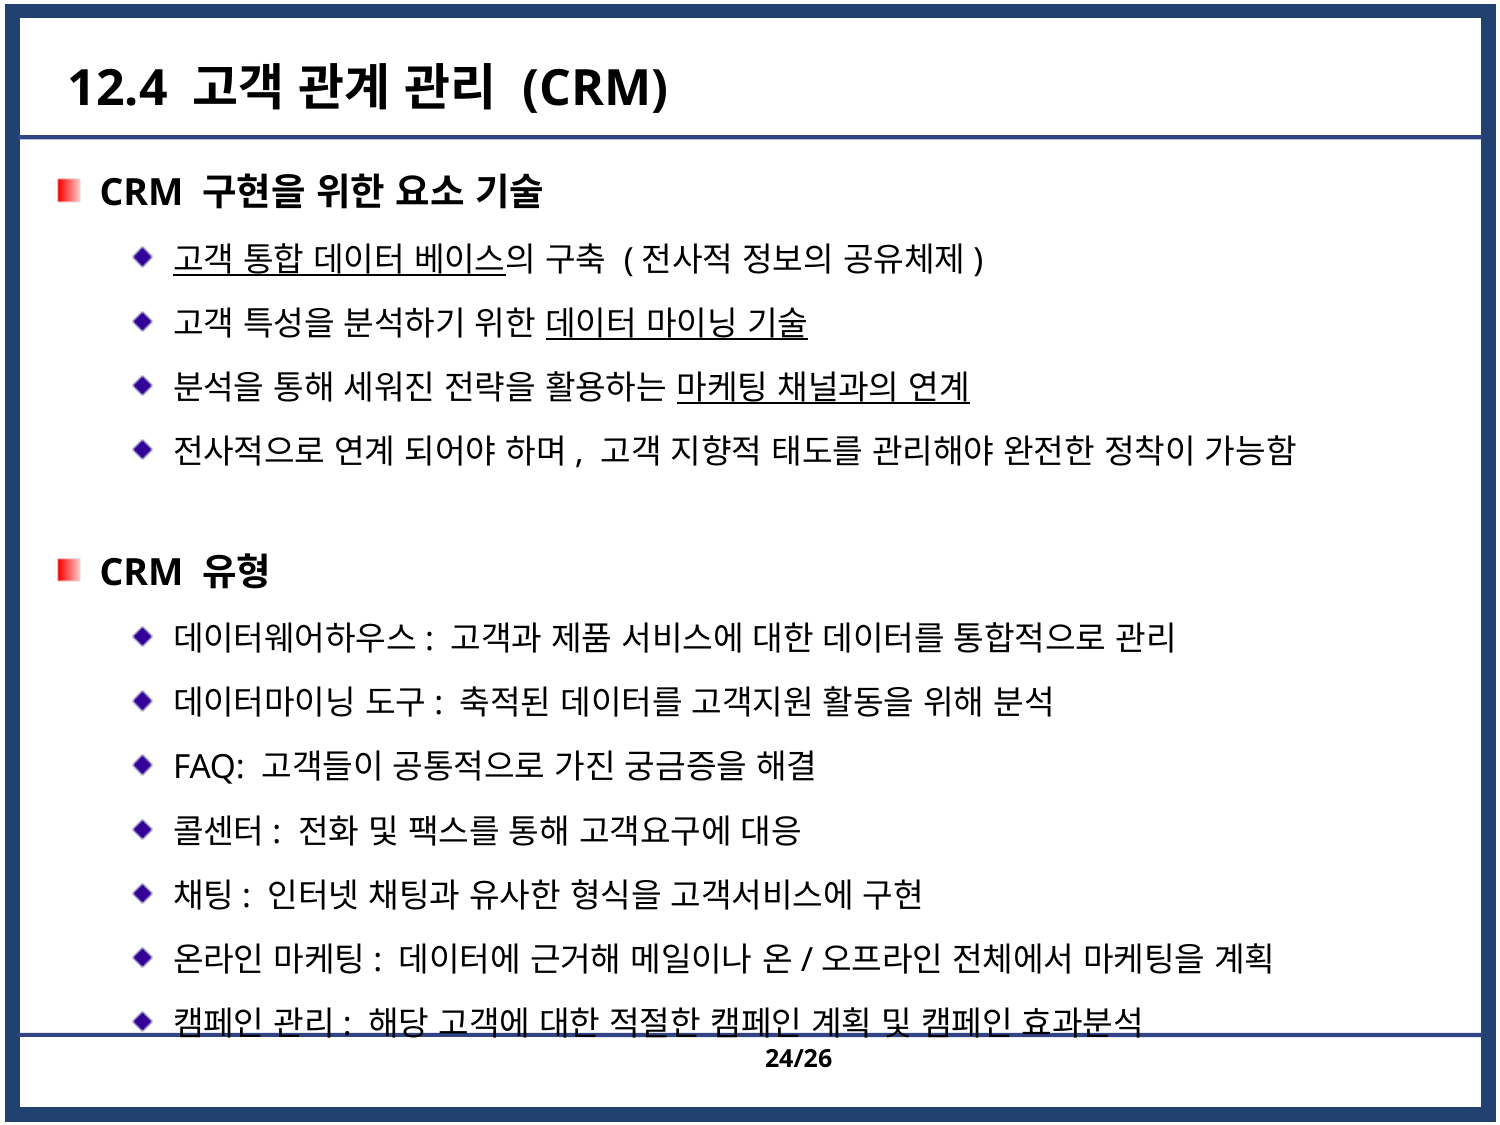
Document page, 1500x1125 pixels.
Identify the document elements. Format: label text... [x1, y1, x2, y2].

picture [131, 946, 155, 970]
picture [131, 438, 155, 462]
picture [131, 245, 155, 270]
picture [131, 818, 155, 842]
picture [131, 882, 155, 906]
picture [131, 689, 155, 714]
picture [56, 557, 83, 584]
picture [131, 625, 155, 649]
picture [131, 753, 155, 778]
title 12.4 고객 관계 관리 (CRM) [52, 45, 1223, 126]
picture [131, 310, 155, 334]
picture [131, 1010, 155, 1034]
picture [131, 374, 155, 398]
picture [56, 177, 83, 205]
list CRM 구현을 위한 요소 기술 고객 통합 데이터 베이스의 구축 (전사적 정보의 공유체제) 고객 특성을 분석하기 위한 데이터 마이닝 기술 분석을 통해 세워진 전략을 활용하는 마케팅 채널과의 연계 전사적으로 연계 되어야 하며, 고객 지향적 태도를 관리해야 완전한 정착이 가능함 CRM 유형 데이터웨어하우스: 고객과 제품 서비스에 대한 데이터를 통합적으로 관리 데이터마이닝 도구: 축적된 데이터를 고객지원 활동을 위해 분석 FAQ: 고객들이 공통적으로 가진 궁금증을 해결 콜센터: 전화 및 팩스를 통해 고객요구에 대응 채팅: 인터넷 채팅과 유사한 형식을 고객서비스에 구현 온라인 마케팅: 데이터에 근거해 메일이나 온/오프라인 전체에서 마케팅을 계획 캠페인 관리: 해당 고객에 대한 적절한 캠페인 계획 및 캠페인 효과분석 [41, 160, 1424, 1012]
